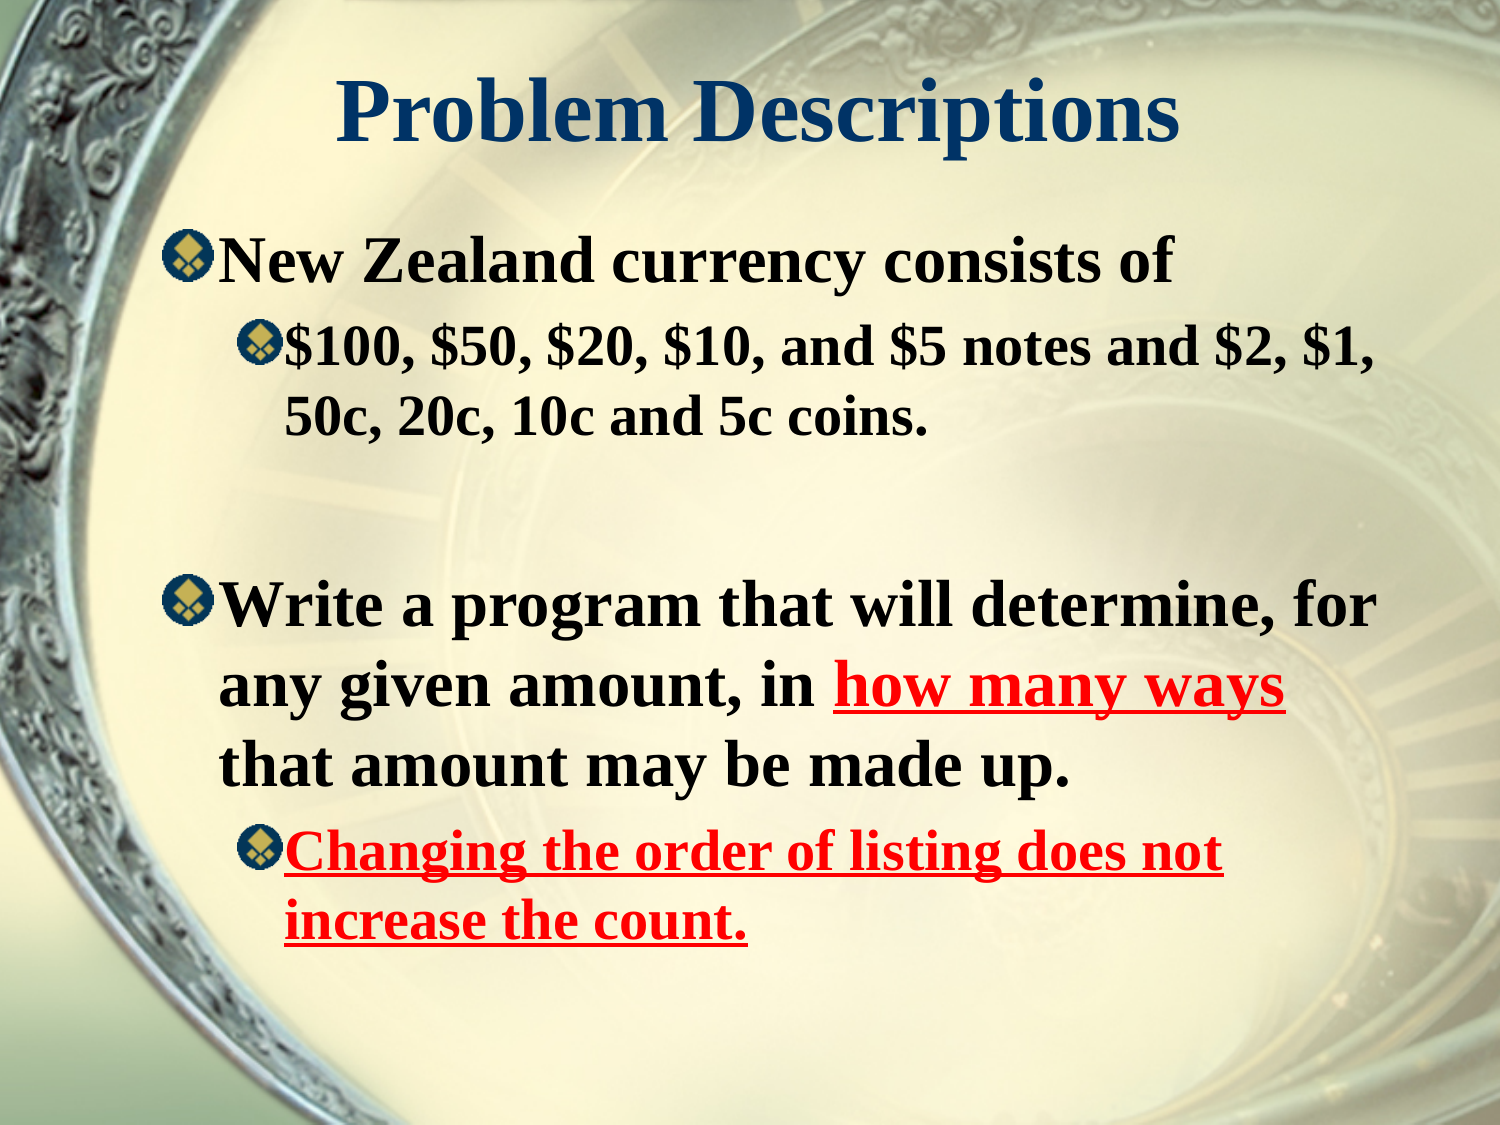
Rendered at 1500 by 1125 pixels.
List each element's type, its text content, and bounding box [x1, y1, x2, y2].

picture [0, 0, 1500, 1125]
title Problem Descriptions [159, 54, 1360, 192]
list New Zealand currency consists of $100, $50, $20, $10, and $5 notes and $2, $1, 50c, 20c, 10c and 5c coins. Write a program that will determine, for any given amount, in how many ways that amount may be made up. Changing the order of listing does not increase the count. [147, 208, 1424, 1083]
